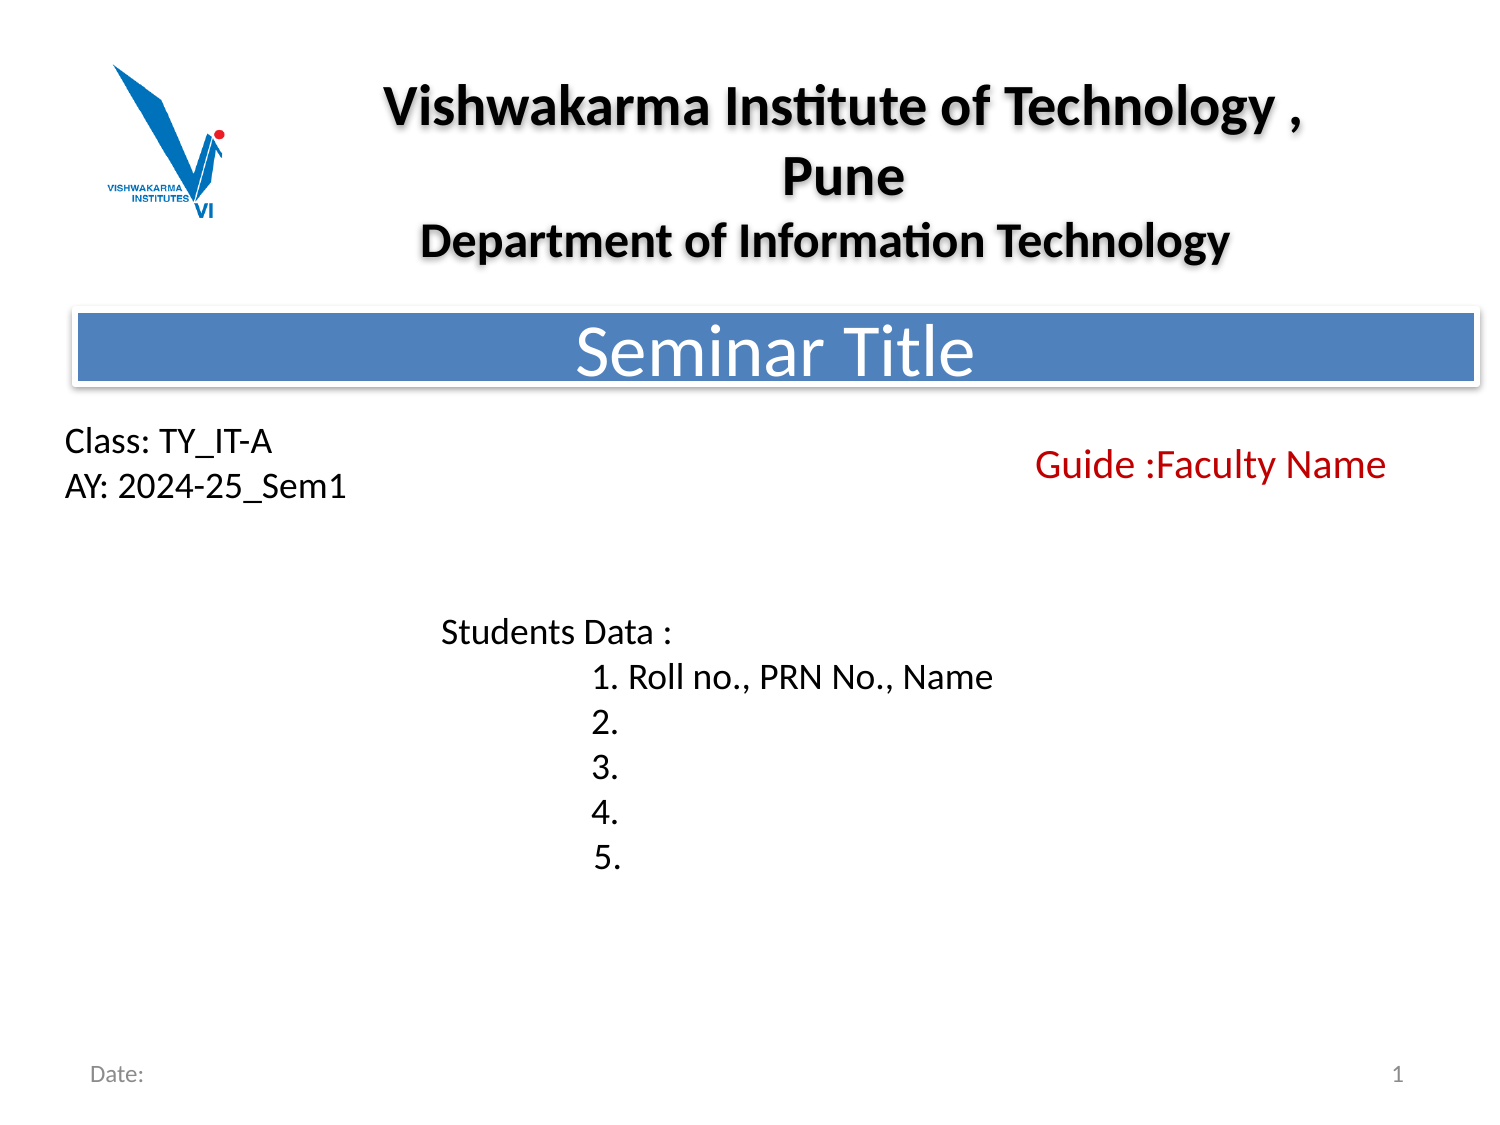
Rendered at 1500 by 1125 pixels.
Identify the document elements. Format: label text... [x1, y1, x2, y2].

picture [31, 6, 301, 276]
subtitle Guide :Faculty Name [1020, 429, 1473, 504]
text_box Department of Information Technology [305, 197, 1453, 278]
text_box Vishwakarma Institute of Technology , Pune [306, 41, 1385, 195]
text_box Students Data : 1. Roll no., PRN No., Name 2. 3. 4. 5. [426, 599, 1364, 885]
slide_number Date: [75, 1042, 425, 1103]
title Seminar Title [72, 306, 1480, 387]
text_box Class: TY_IT-A AY: 2024-25_Sem1 [50, 408, 613, 514]
slide_number 1 [1074, 1042, 1425, 1103]
